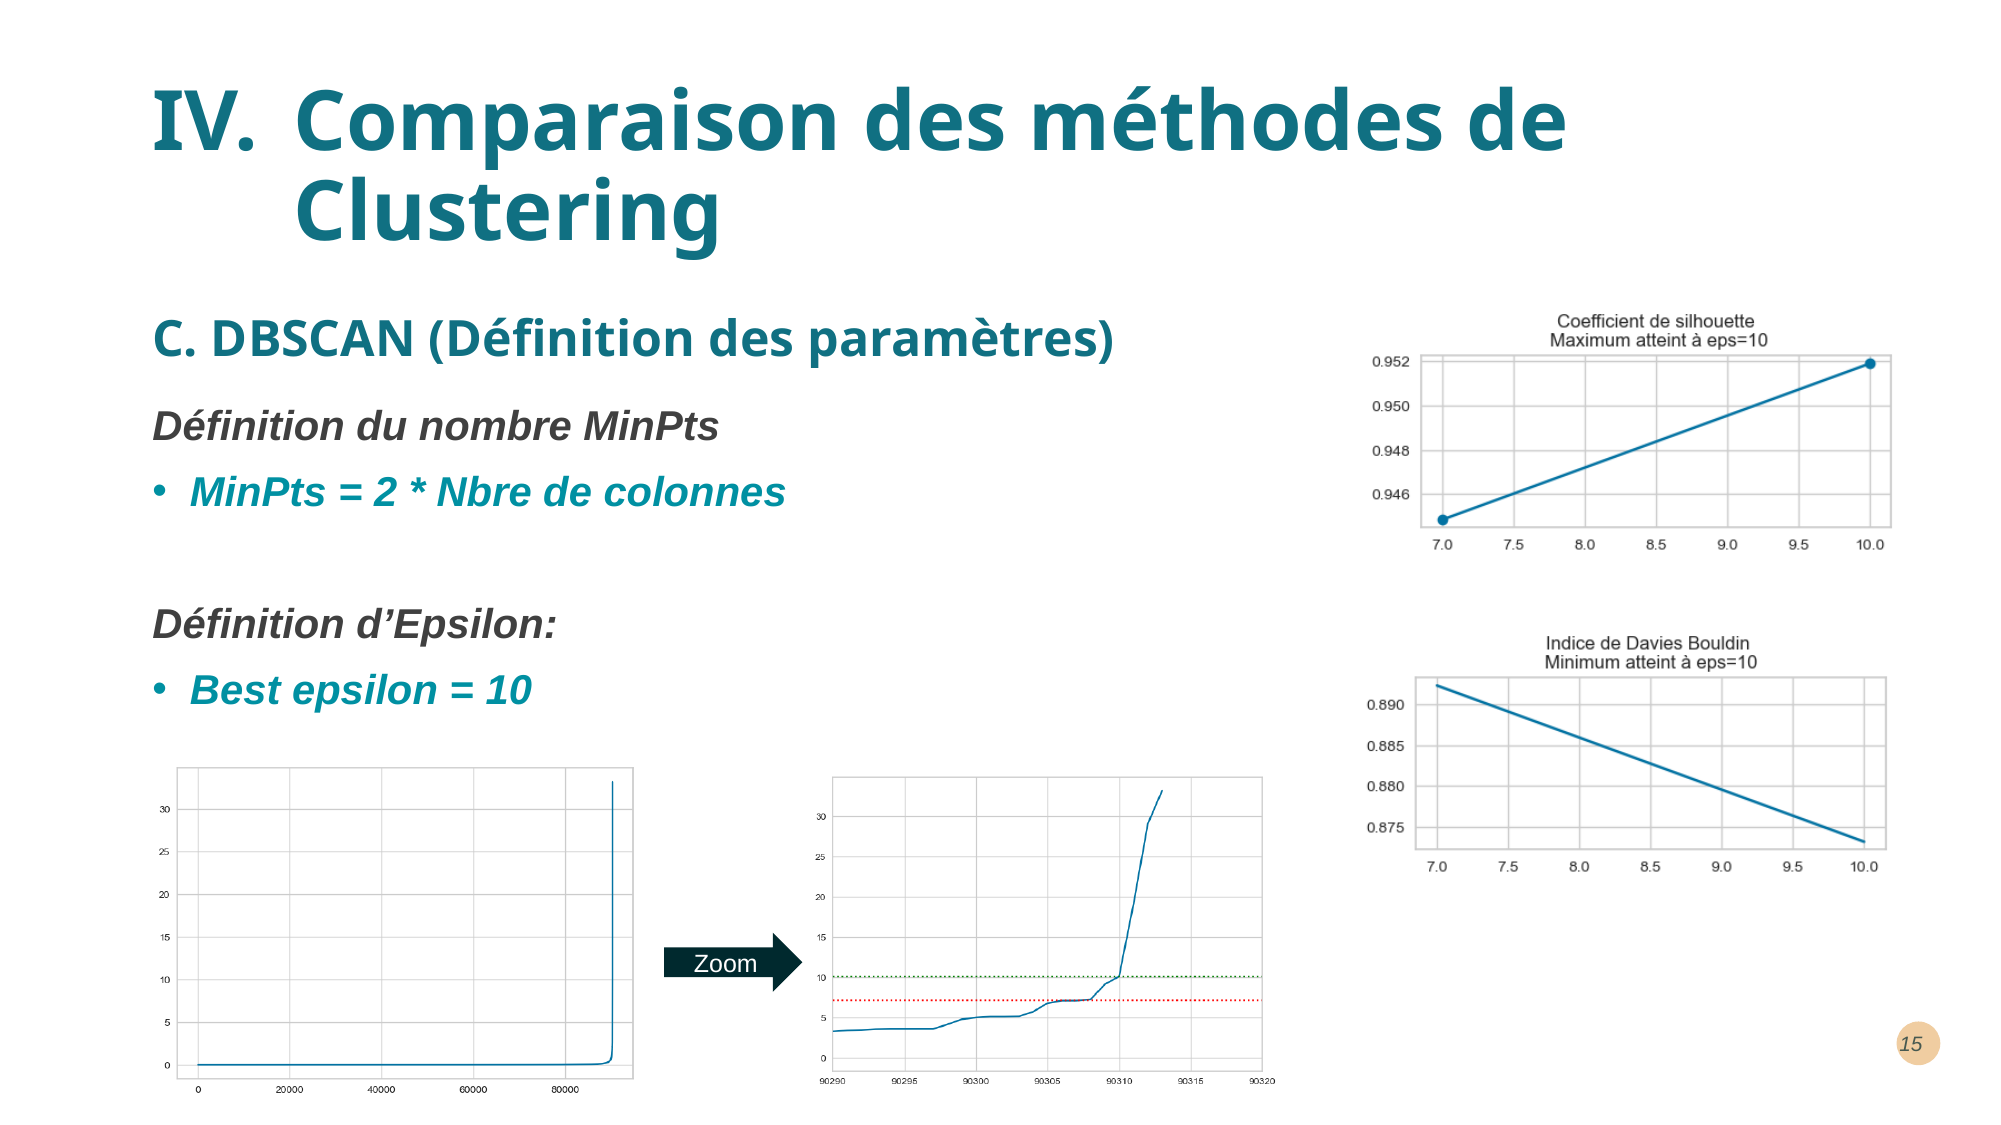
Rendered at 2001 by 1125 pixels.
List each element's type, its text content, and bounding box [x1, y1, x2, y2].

slide_number 15 [1878, 1012, 1938, 1073]
picture [808, 770, 1282, 1093]
picture [1357, 625, 1896, 885]
picture [151, 760, 640, 1102]
text_box C. DBSCAN (Définition des paramètres) [137, 299, 1141, 375]
picture [1360, 303, 1911, 563]
list Définition du nombre MinPts MinPts = 2 * Nbre de colonnes Définition d’Epsilon: Best epsilon = 10 [137, 397, 1180, 739]
title Comparaison des méthodes de Clustering [137, 59, 1863, 278]
text_box Zoom [663, 930, 804, 995]
